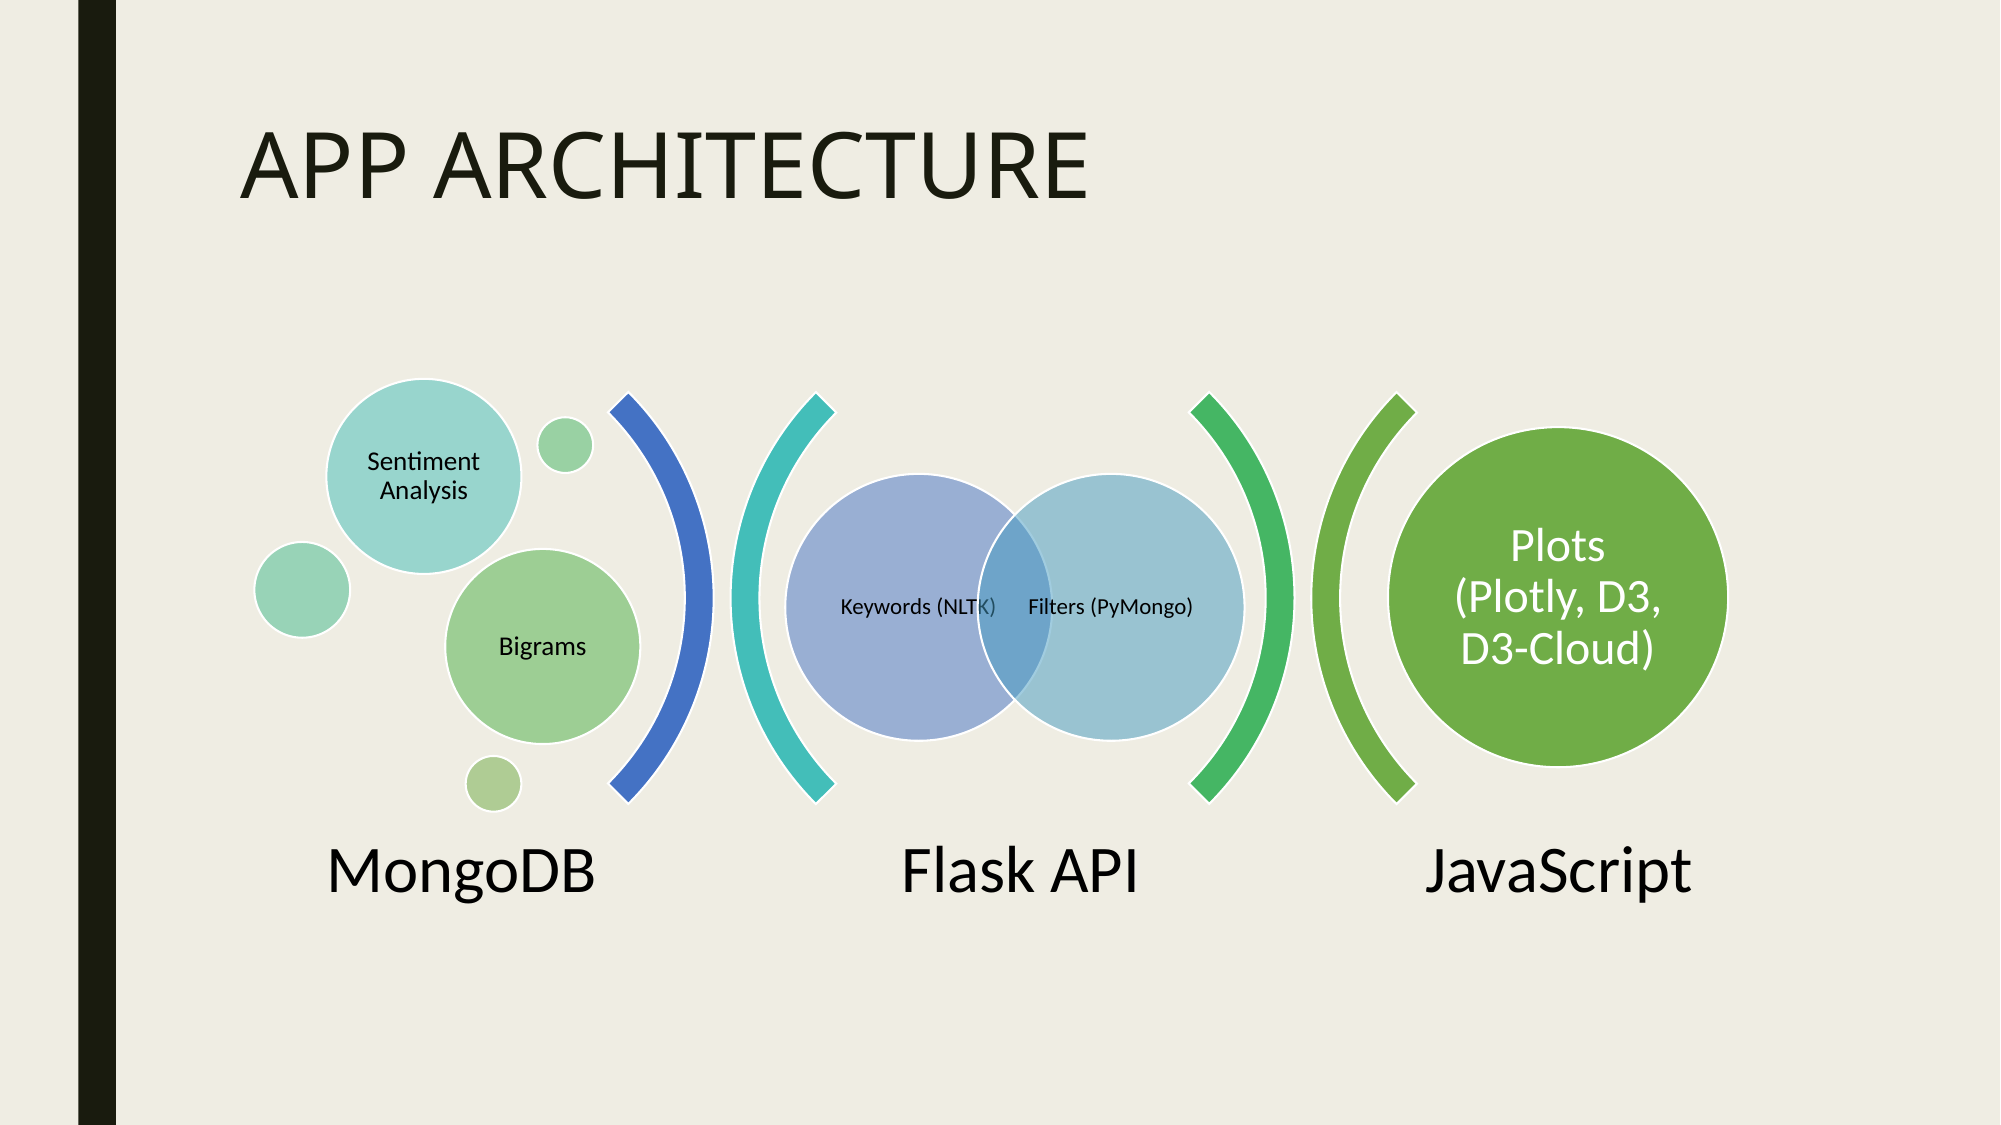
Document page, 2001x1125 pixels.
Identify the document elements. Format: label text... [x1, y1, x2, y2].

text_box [131, 141, 1894, 1094]
title APP ARCHITECTURE [225, 112, 1800, 141]
